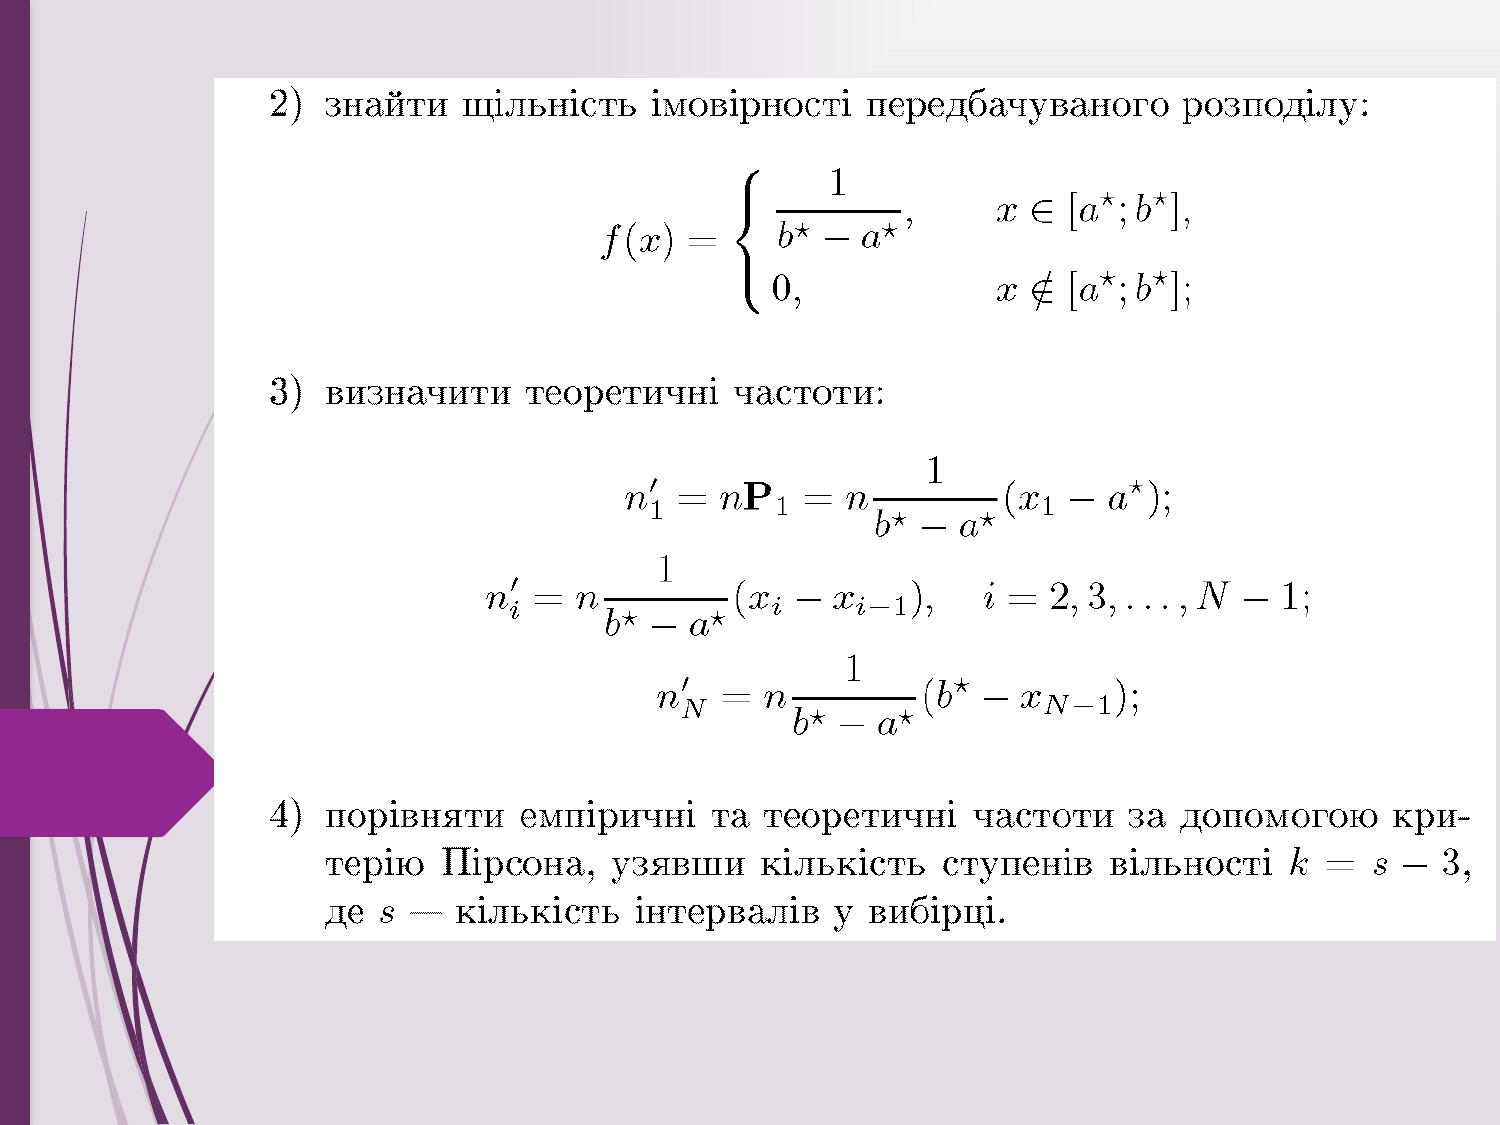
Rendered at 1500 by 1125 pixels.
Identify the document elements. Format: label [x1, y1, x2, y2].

picture [214, 77, 1497, 941]
